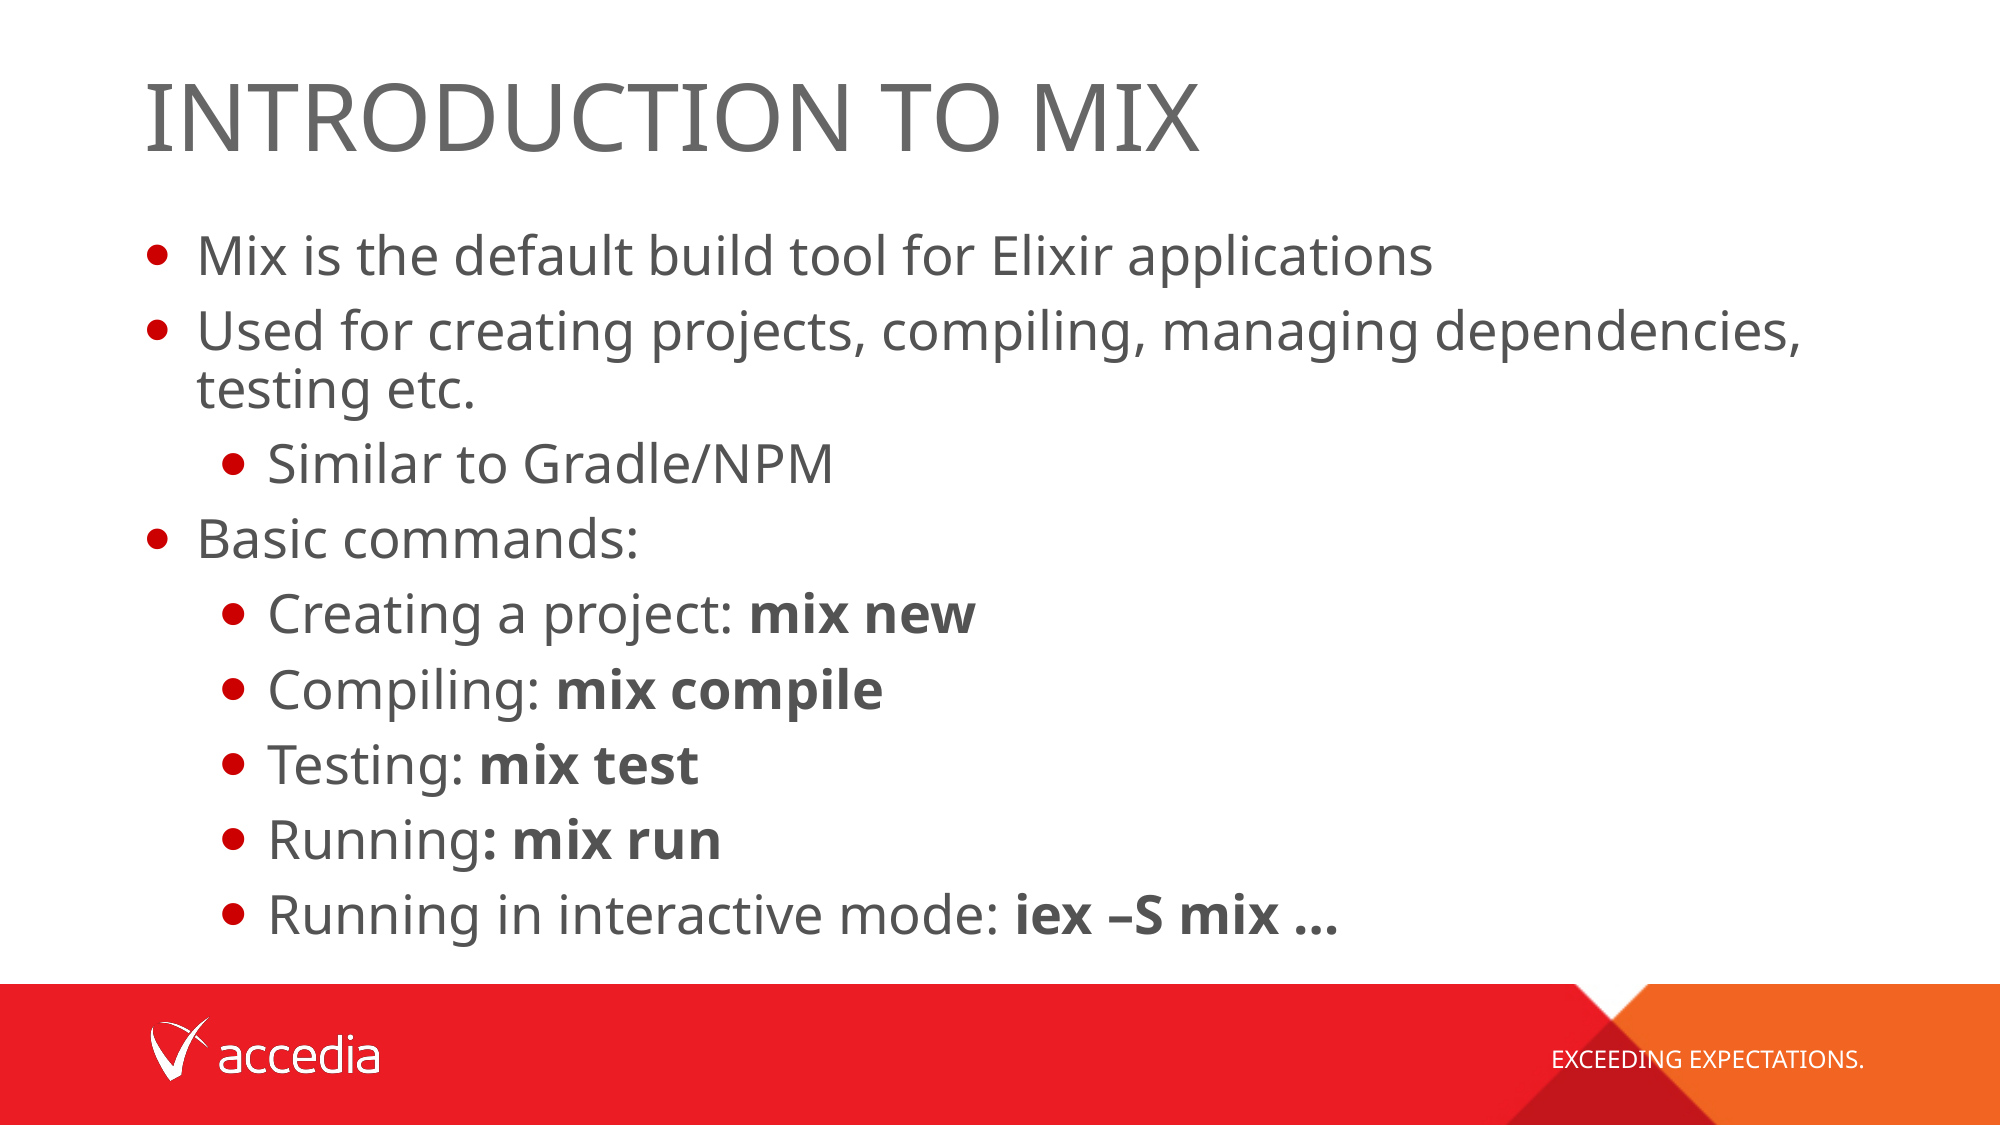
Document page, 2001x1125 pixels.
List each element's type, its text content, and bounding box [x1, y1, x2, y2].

picture [0, 984, 2000, 1125]
title Introduction to Mix [136, 46, 1863, 195]
list Mix is the default build tool for Elixir applications Used for creating projects, compiling, managing dependencies, testing etc. Similar to Gradle/NPM Basic commands: Creating a project: mix new Compiling: mix compile Testing: mix test Running: mix run Running in interactive mode: iex –S mix … [136, 220, 1863, 936]
